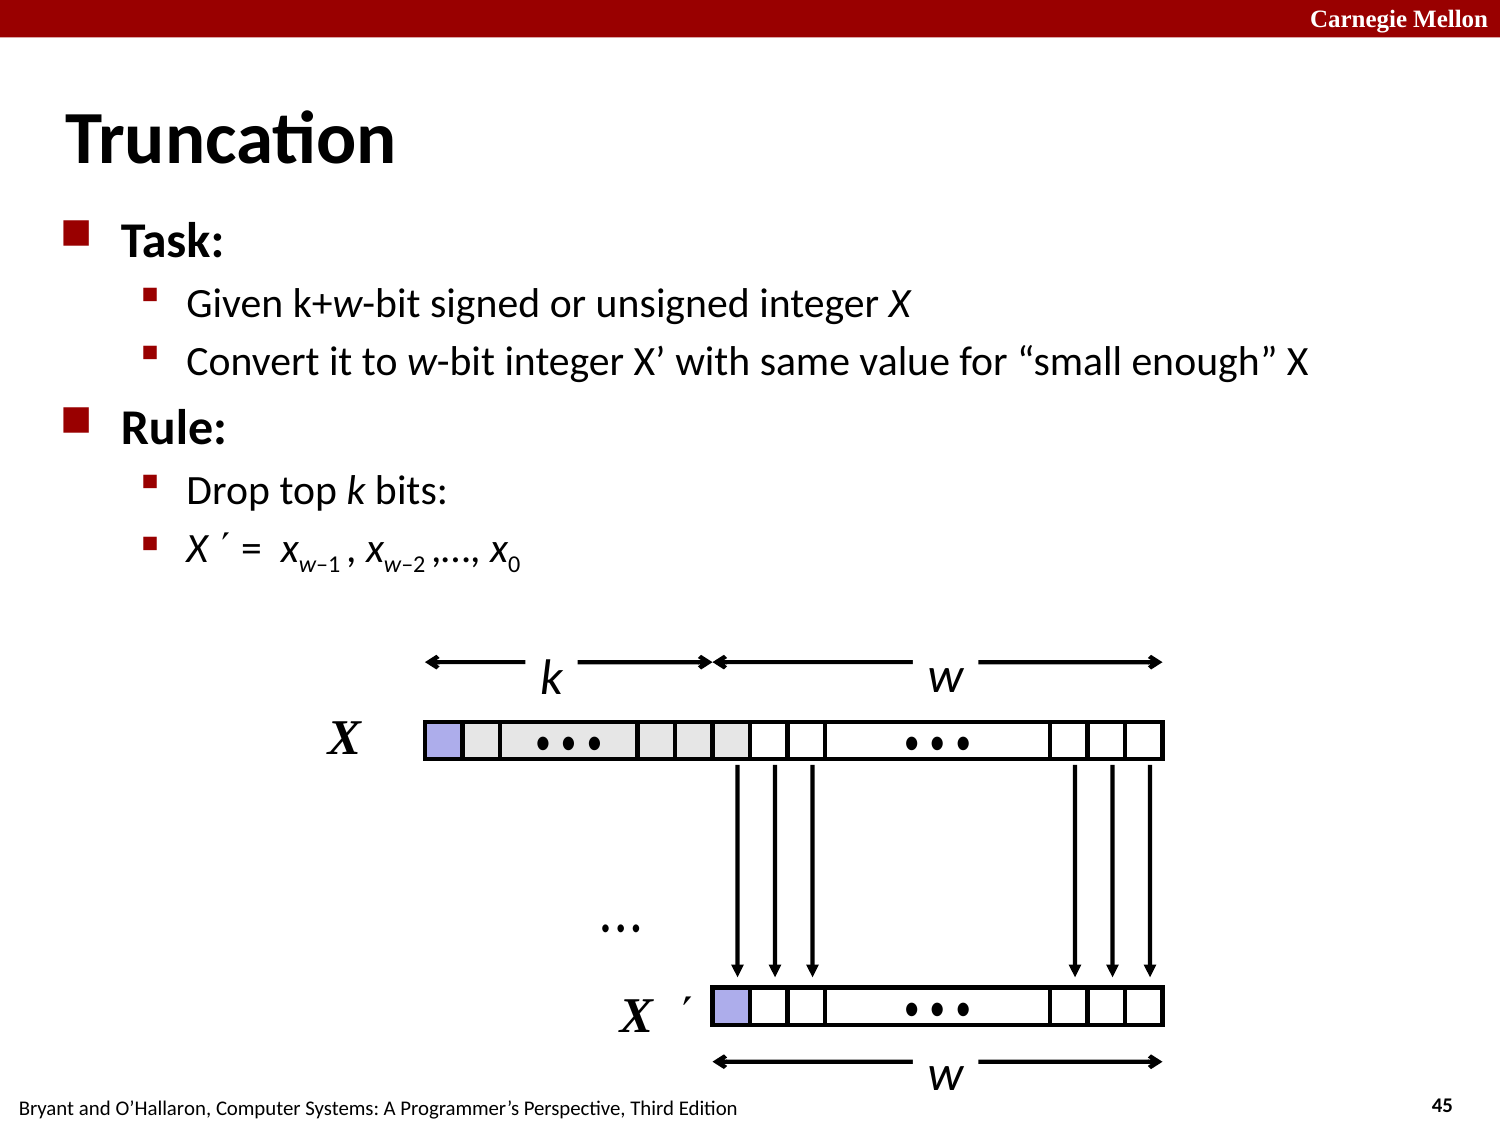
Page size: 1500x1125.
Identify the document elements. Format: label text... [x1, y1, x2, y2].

text_box [768, 769, 782, 978]
text_box • • • [586, 902, 656, 952]
text_box X  [604, 974, 722, 1050]
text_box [424, 721, 1163, 760]
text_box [712, 987, 1163, 1026]
text_box [806, 769, 819, 978]
text_box [1143, 769, 1157, 978]
text_box [1068, 769, 1082, 978]
list Task: Given k+w-bit signed or unsigned integer X Convert it to w-bit integer X’ with same value for “small enough” X Rule: Drop top k bits: X  = xw–1 , xw–2 ,…, x0 [49, 199, 1411, 588]
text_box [424, 634, 1163, 714]
text_box [731, 769, 744, 978]
title Truncation [49, 87, 1053, 179]
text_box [712, 1032, 1163, 1109]
text_box X [312, 696, 376, 772]
text_box [1106, 769, 1119, 978]
